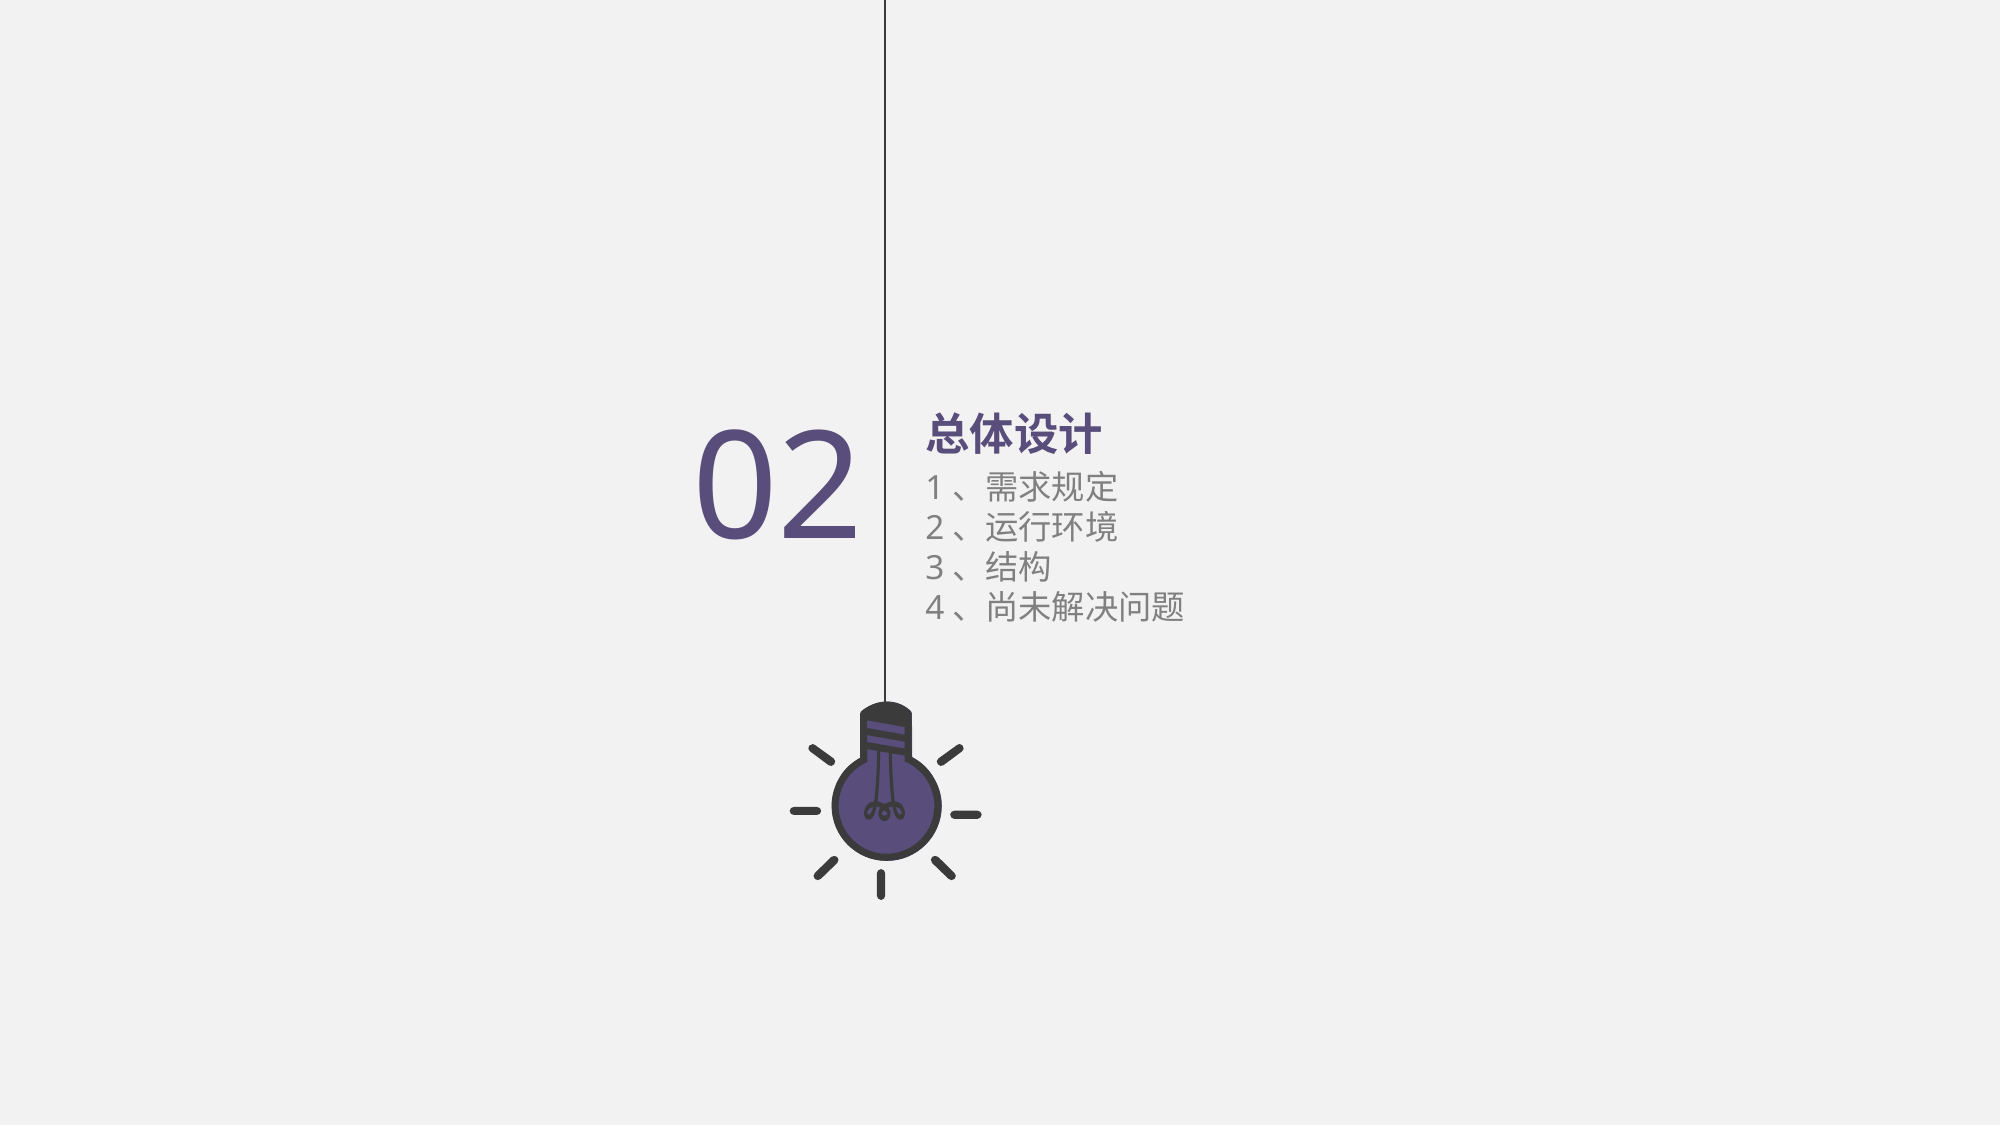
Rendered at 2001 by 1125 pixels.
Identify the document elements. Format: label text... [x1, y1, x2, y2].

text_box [789, 0, 982, 901]
text_box 总体设计 [986, 405, 1610, 458]
text_box 02 [684, 388, 784, 569]
text_box 1、需求规定 2、运行环境 3、结构 4、尚未解决问题 [986, 458, 1650, 634]
